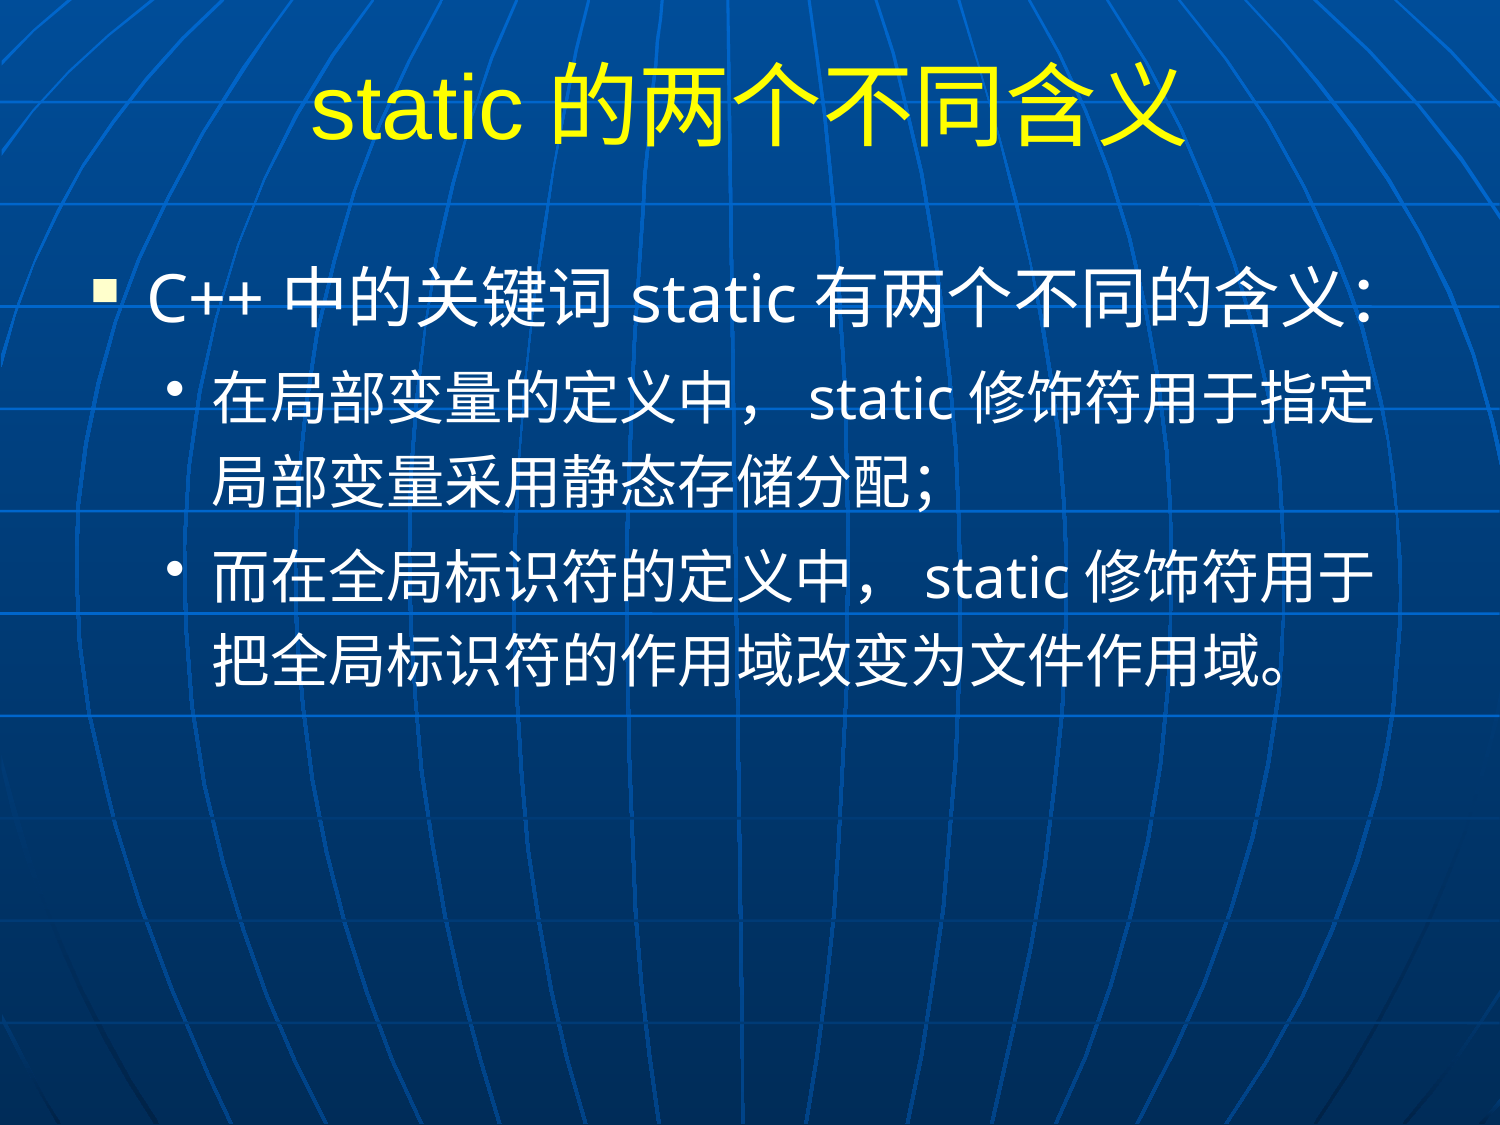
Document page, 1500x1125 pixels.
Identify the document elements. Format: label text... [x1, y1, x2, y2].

title static的两个不同含义 [75, 9, 1425, 197]
list C++中的关键词static有两个不同的含义： 在局部变量的定义中，static修饰符用于指定局部变量采用静态存储分配； 而在全局标识符的定义中，static修饰符用于把全局标识符的作用域改变为文件作用域。 [75, 231, 1425, 846]
